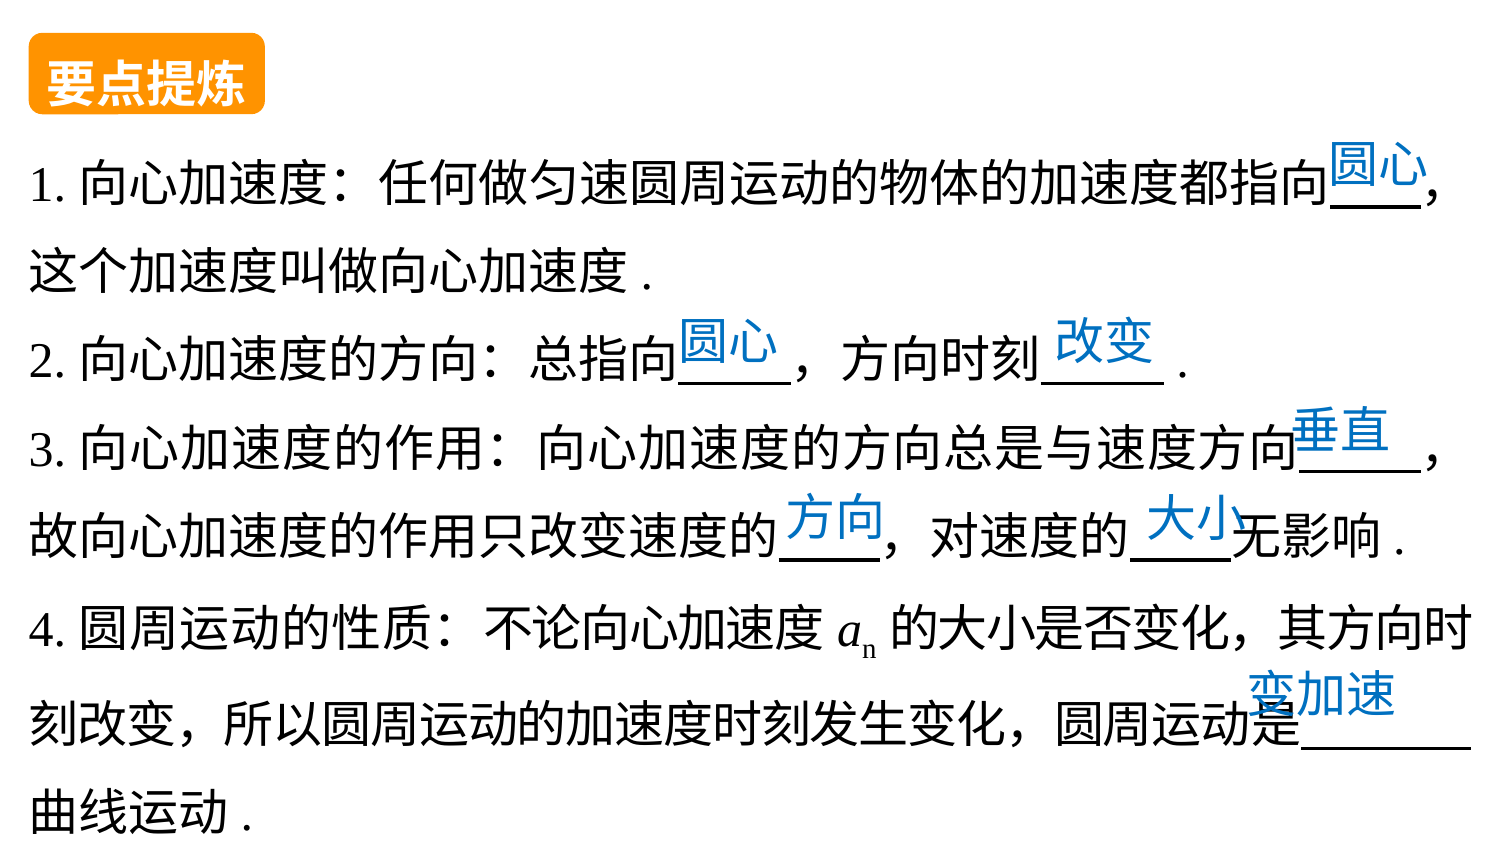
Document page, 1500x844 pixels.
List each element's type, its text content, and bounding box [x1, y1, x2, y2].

text_box 1.向心加速度：任何做匀速圆周运动的物体的加速度都指向 ，这个加速度叫做向心加速度. 2.向心加速度的方向：总指向 ，方向时刻 . 3.向心加速度的作用：向心加速度的方向总是与速度方向 ，故向心加速度的作用只改变速度的 ，对速度的 无影响. 4.圆周运动的性质：不论向心加速度an的大小是否变化，其方向时刻改变，所以圆周运动的加速度时刻发生变化，圆周运动是 曲线运动. [13, 115, 1486, 844]
text_box 变加速 [1231, 654, 1455, 730]
text_box 要点提炼 [26, 30, 268, 115]
text_box 改变 [1040, 302, 1170, 377]
text_box 圆心 [663, 301, 794, 377]
text_box 方向 [770, 477, 901, 553]
text_box 圆心 [1313, 124, 1444, 200]
text_box 垂直 [1275, 391, 1405, 466]
text_box 大小 [1131, 479, 1262, 554]
